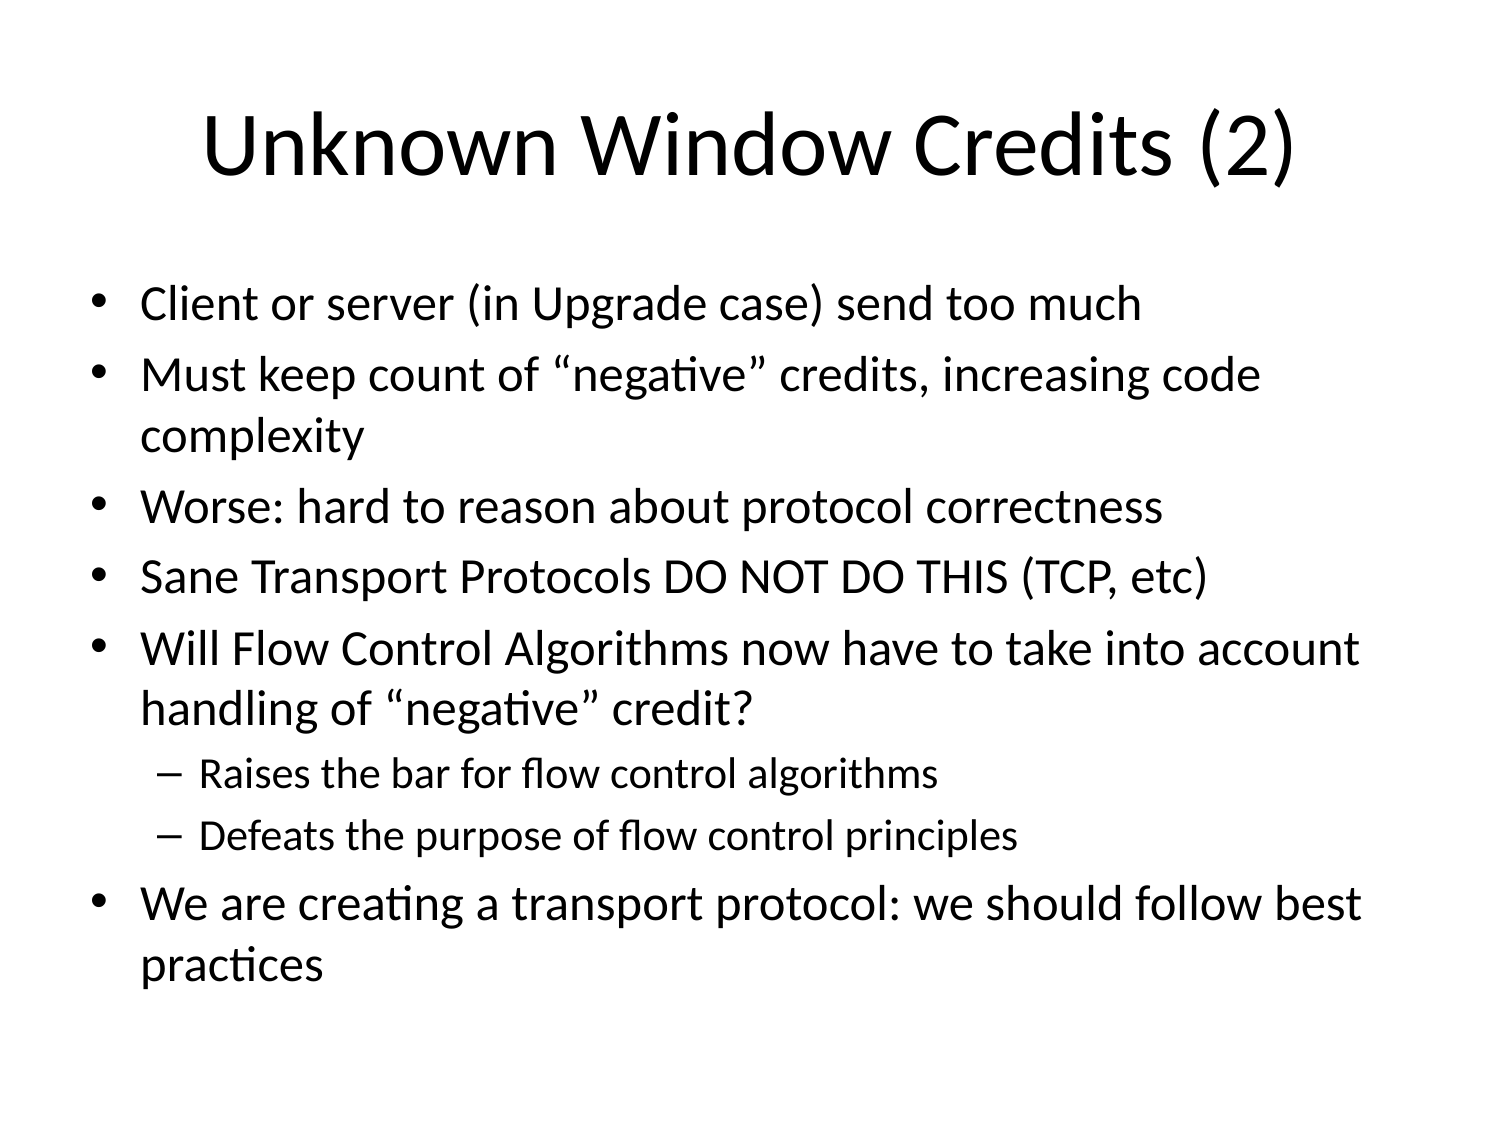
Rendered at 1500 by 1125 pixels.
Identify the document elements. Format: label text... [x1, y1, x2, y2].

list Client or server (in Upgrade case) send too much Must keep count of “negative” credits, increasing code complexity Worse: hard to reason about protocol correctness Sane Transport Protocols DO NOT DO THIS (TCP, etc) Will Flow Control Algorithms now have to take into account handling of “negative” credit? Raises the bar for flow control algorithms Defeats the purpose of flow control principles We are creating a transport protocol: we should follow best practices [75, 262, 1425, 1005]
title Unknown Window Credits (2) [75, 45, 1425, 233]
